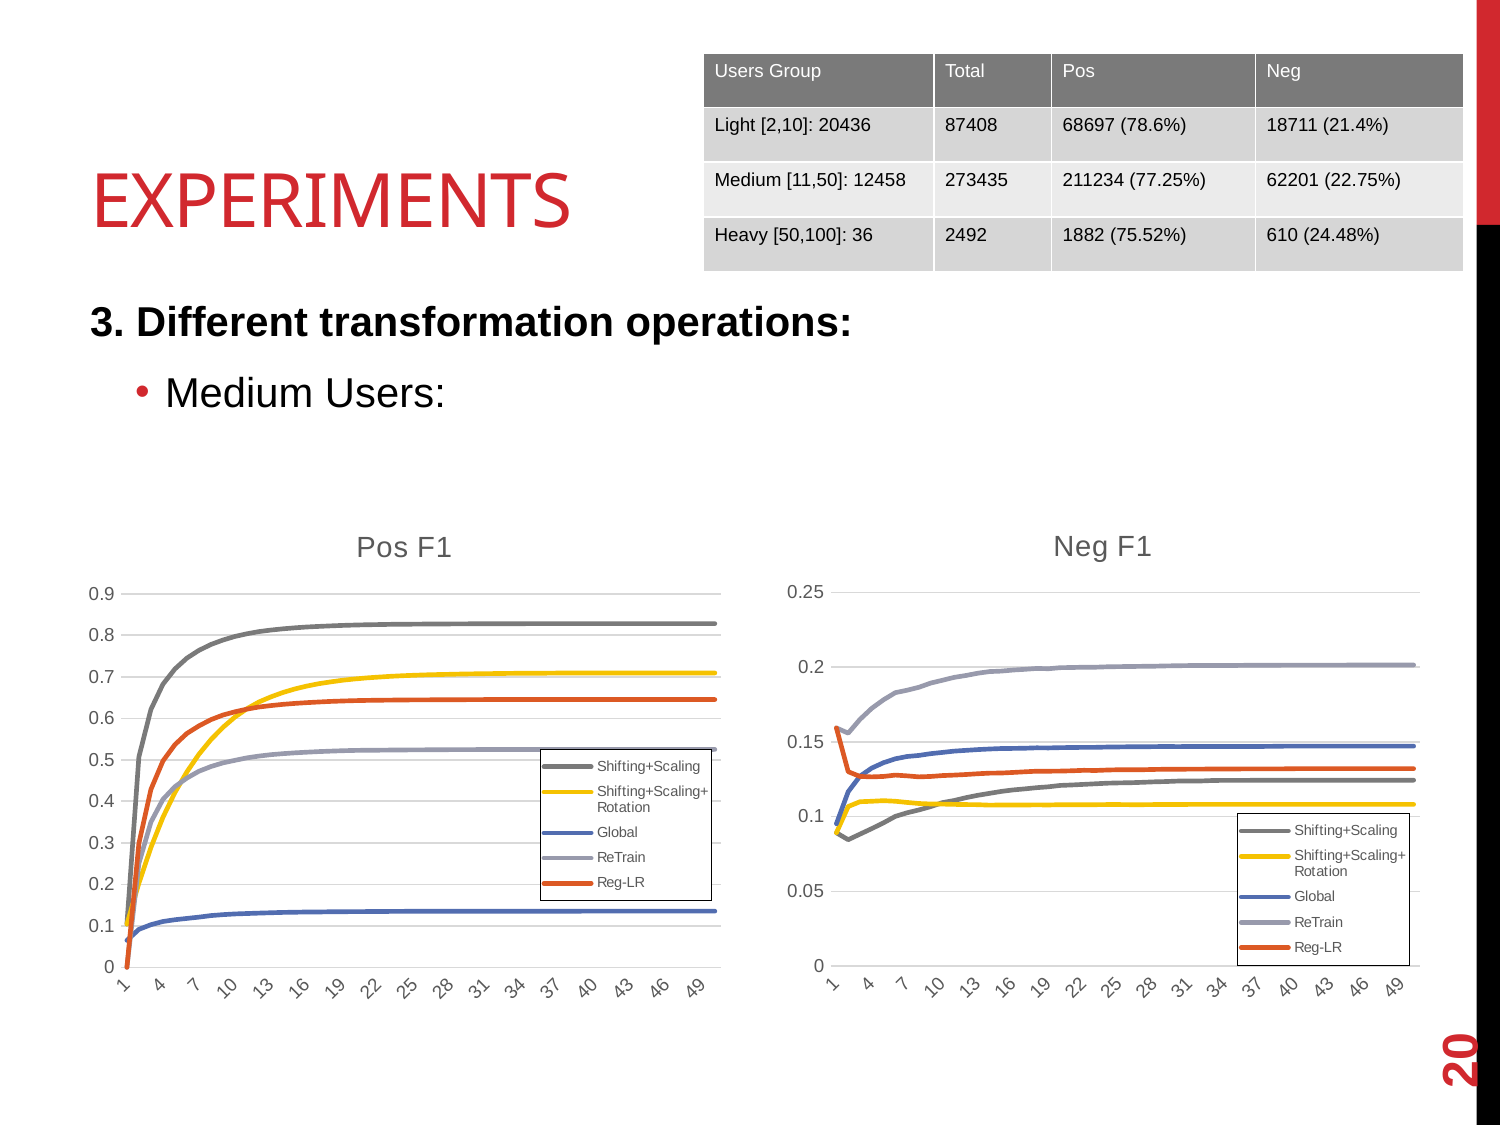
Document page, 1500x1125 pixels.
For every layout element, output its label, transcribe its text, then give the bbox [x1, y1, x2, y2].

list 3. Different transformation operations: Medium Users: [75, 287, 1325, 1005]
table_header Pos [1052, 54, 1255, 107]
table_cell 68697 (78.6%) [1052, 108, 1255, 161]
chart [773, 502, 1434, 1014]
table_header Users Group [704, 54, 933, 107]
table_cell 87408 [935, 108, 1051, 161]
table_cell Heavy [50,100]: 36 [704, 218, 933, 271]
table_cell Medium [11,50]: 12458 [704, 163, 933, 216]
table_cell 211234 (77.25%) [1052, 163, 1255, 216]
table_cell 18711 (21.4%) [1256, 108, 1463, 161]
table_cell 610 (24.48%) [1256, 218, 1463, 271]
table_header Total [935, 54, 1051, 107]
table_cell Light [2,10]: 20436 [704, 108, 933, 161]
chart [74, 503, 735, 1015]
table_cell 273435 [935, 163, 1051, 216]
slide_number 19 [1427, 887, 1488, 1104]
table_cell 1882 (75.52%) [1052, 218, 1255, 271]
title Experiments [75, 25, 1025, 250]
table_header Neg [1256, 54, 1463, 107]
table_cell 62201 (22.75%) [1256, 163, 1463, 216]
table_cell 2492 [935, 218, 1051, 271]
